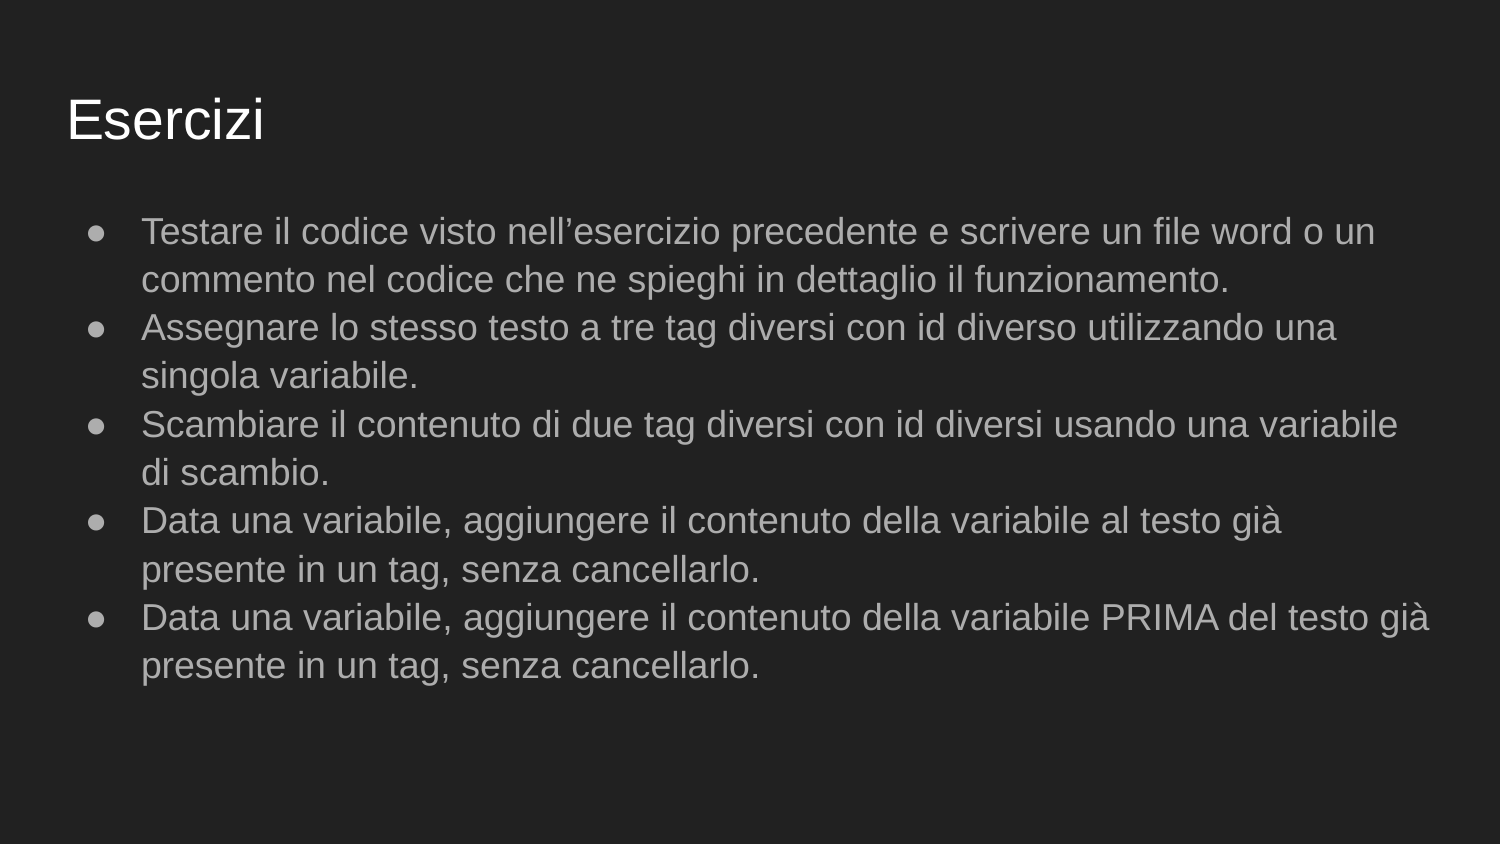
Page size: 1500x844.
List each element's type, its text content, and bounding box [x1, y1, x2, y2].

title Esercizi [51, 72, 1449, 167]
list Testare il codice visto nell’esercizio precedente e scrivere un file word o un commento nel codice che ne spieghi in dettaglio il funzionamento. Assegnare lo stesso testo a tre tag diversi con id diverso utilizzando una singola variabile. Scambiare il contenuto di due tag diversi con id diversi usando una variabile di scambio. Data una variabile, aggiungere il contenuto della variabile al testo già presente in un tag, senza cancellarlo. Data una variabile, aggiungere il contenuto della variabile PRIMA del testo già presente in un tag, senza cancellarlo. [51, 189, 1449, 750]
